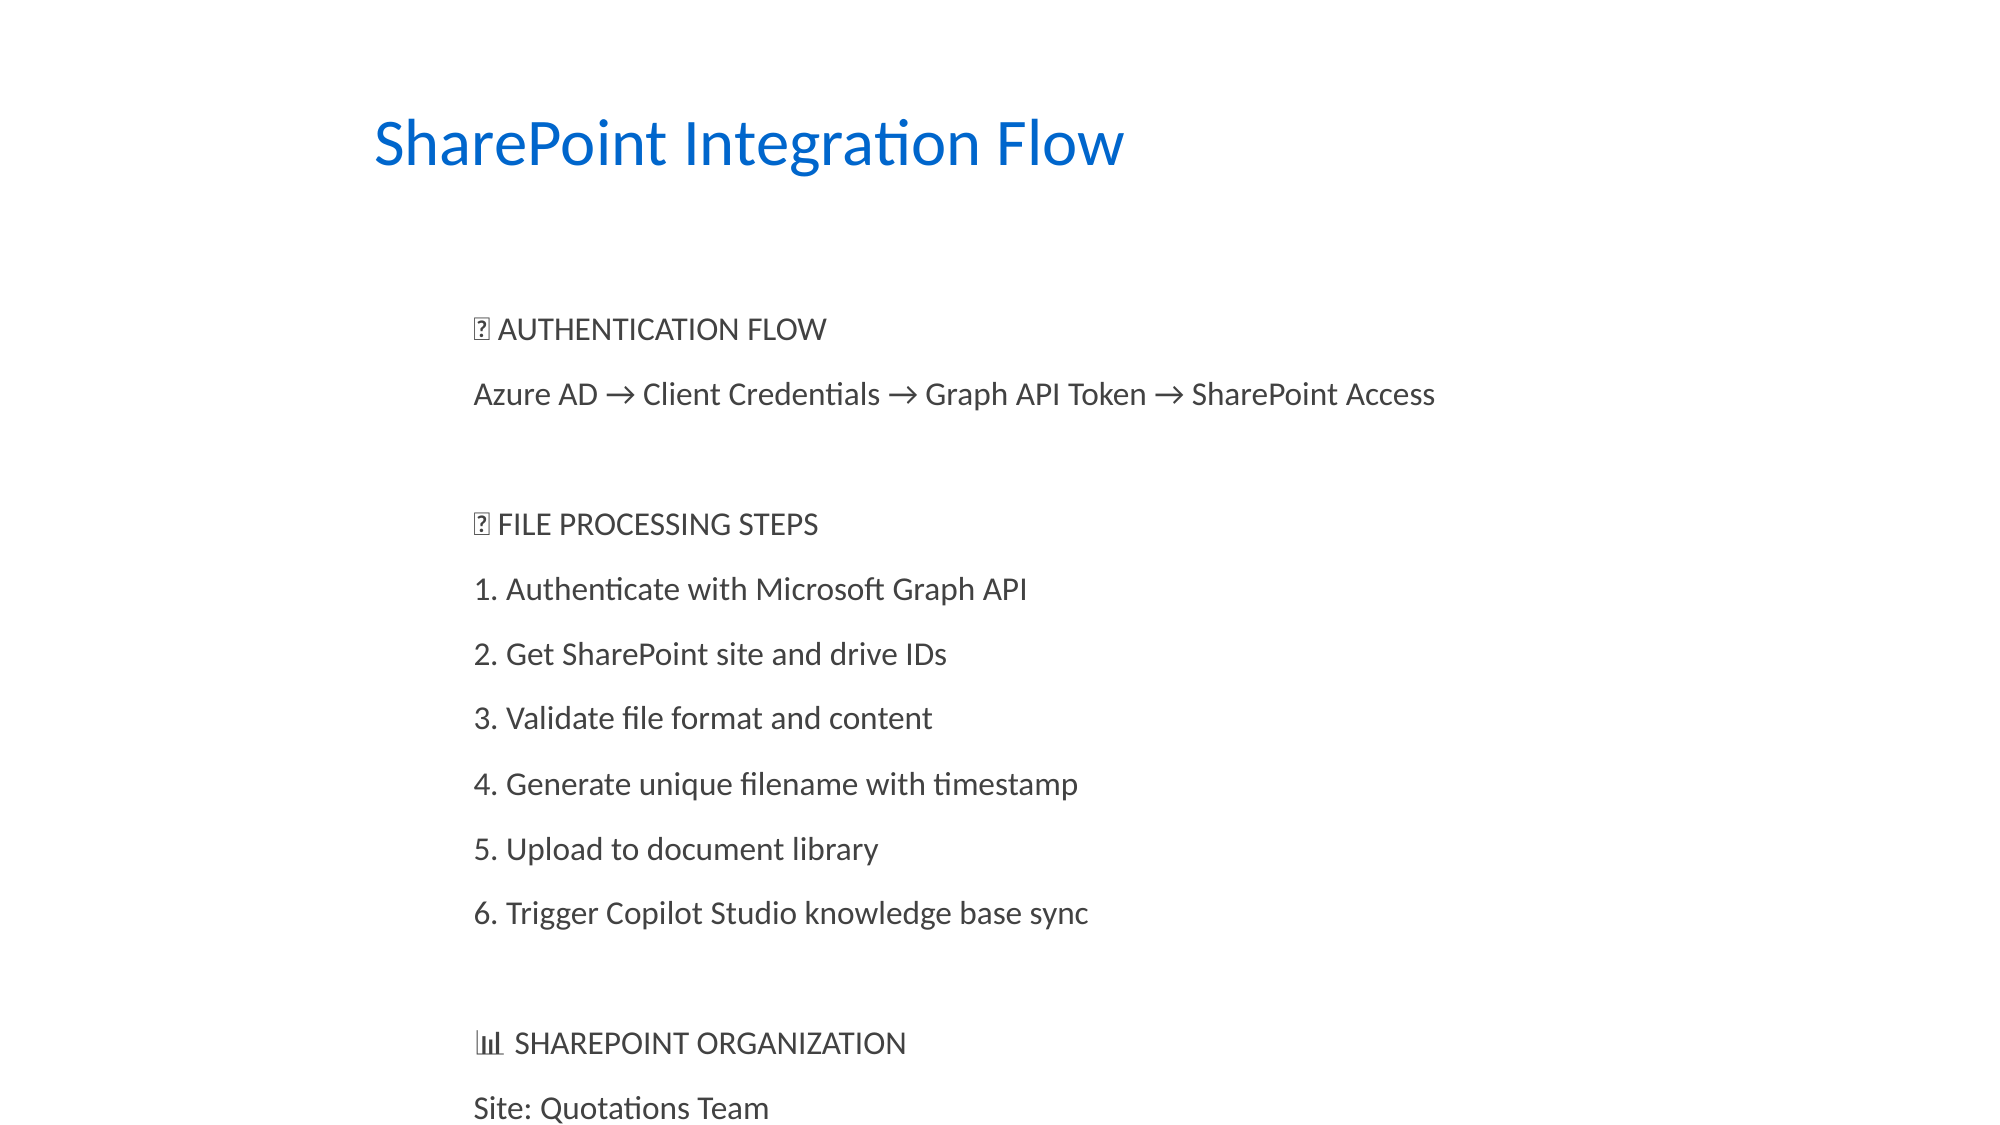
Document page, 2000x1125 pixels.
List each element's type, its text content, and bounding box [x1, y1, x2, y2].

title SharePoint Integration Flow [75, 45, 1425, 233]
text_box 🔐 AUTHENTICATION FLOW Azure AD → Client Credentials → Graph API Token → SharePoint Access 📂 FILE PROCESSING STEPS 1. Authenticate with Microsoft Graph API 2. Get SharePoint site and drive IDs 3. Validate file format and content 4. Generate unique filename with timestamp 5. Upload to document library 6. Trigger Copilot Studio knowledge base sync 📊 SHAREPOINT ORGANIZATION Site: Quotations Team Library: Shared Documents/Quotations-Team-Channel/ Files: 701601-MMDD-XXXX-timestamp.txt 🔄 AUTOMATED SYNC SharePoint → Copilot Studio Knowledge Base → AI Processing → Query Ready [458, 299, 1541, 1125]
